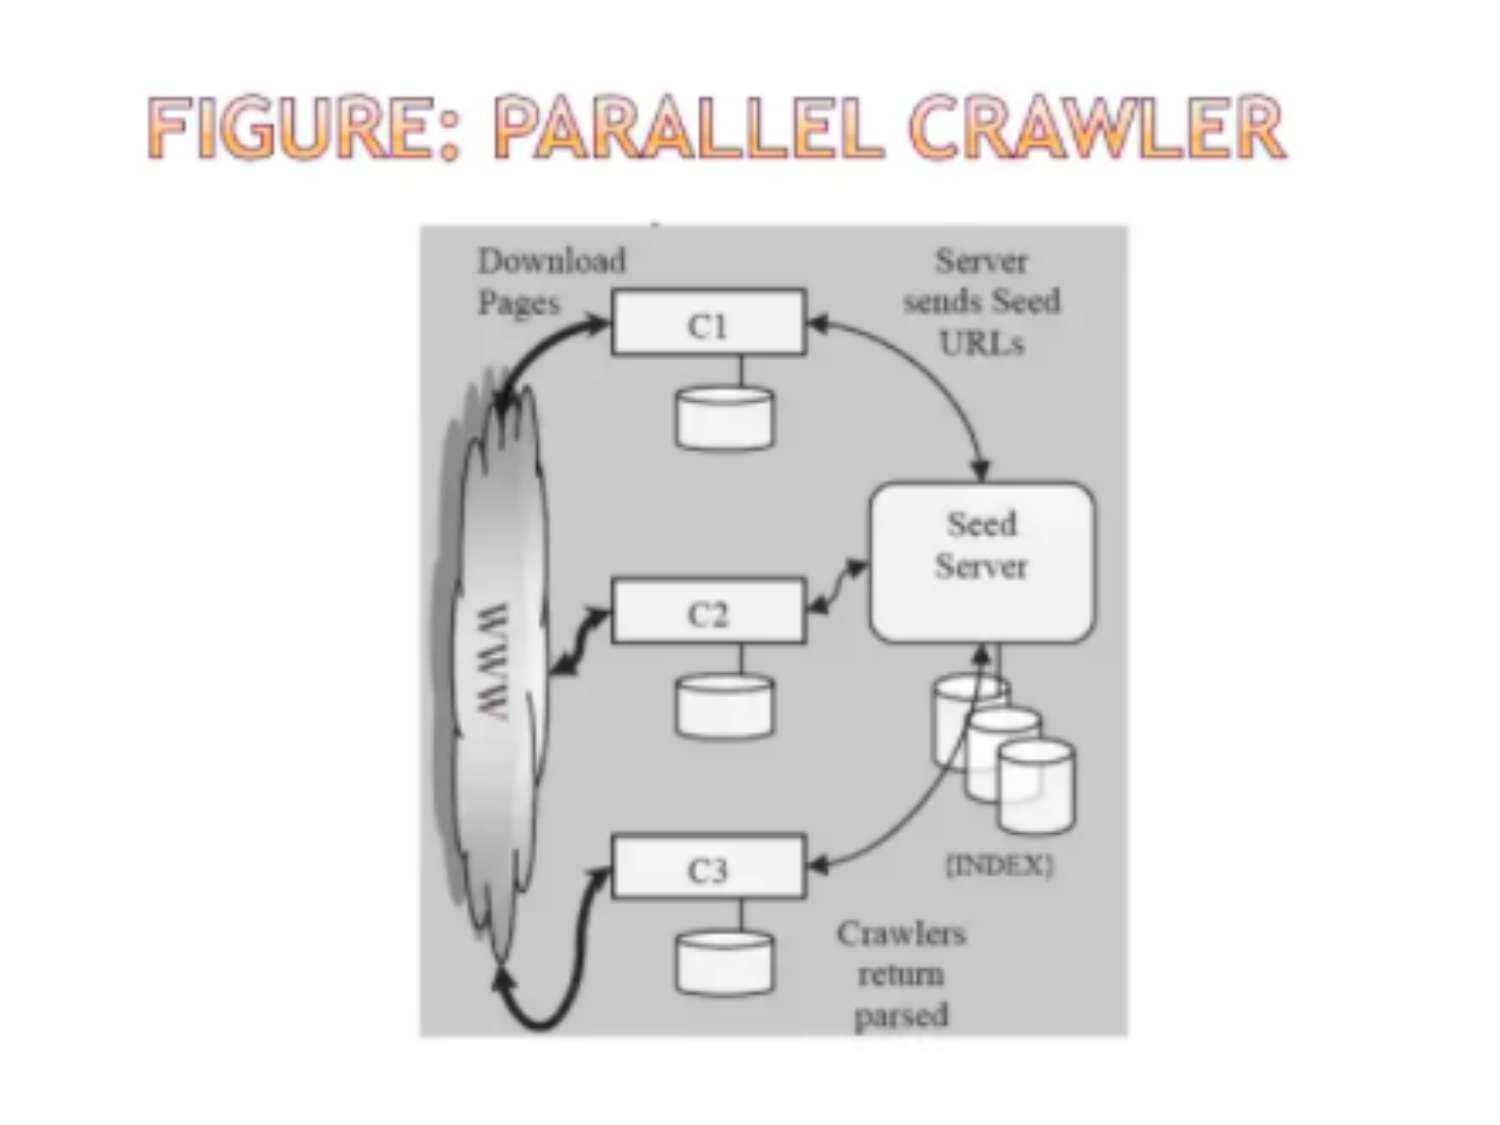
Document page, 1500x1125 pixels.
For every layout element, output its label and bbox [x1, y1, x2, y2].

picture [112, 37, 1370, 1088]
